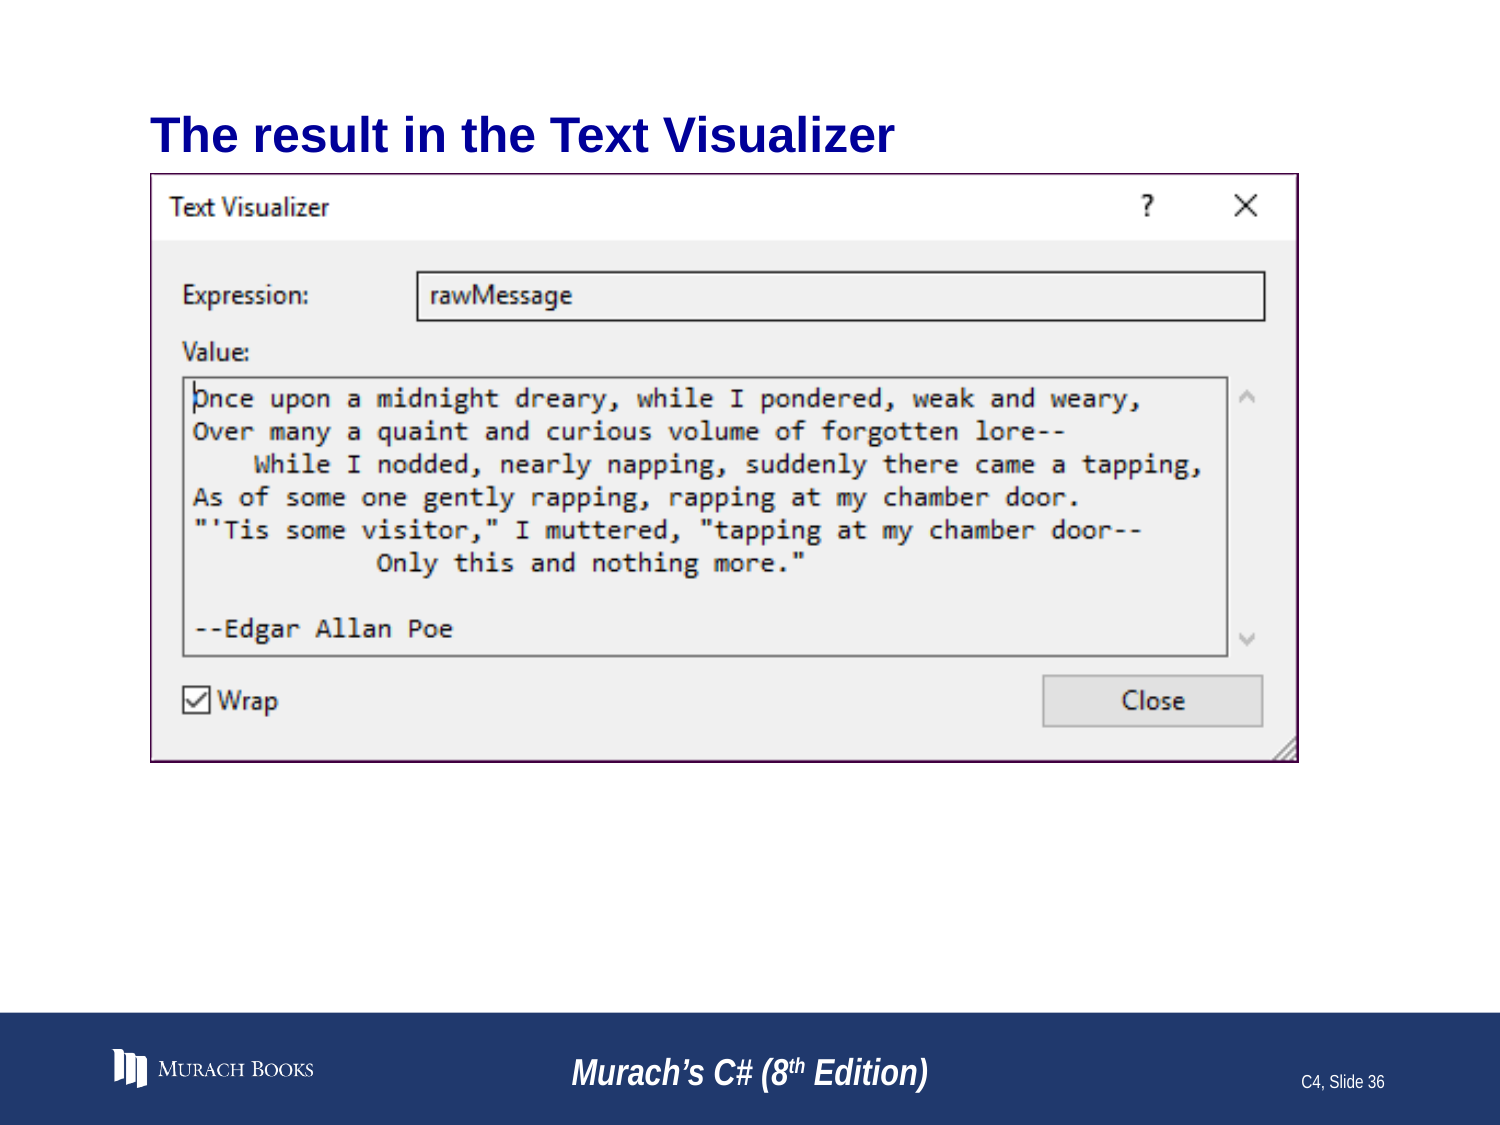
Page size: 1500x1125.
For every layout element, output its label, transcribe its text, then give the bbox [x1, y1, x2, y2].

slide_number C4, Slide 36 [1087, 1025, 1400, 1100]
title The result in the Text Visualizer [150, 102, 1350, 164]
slide_number Murach’s C# (8th Edition) [450, 1025, 1050, 1100]
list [149, 173, 1300, 763]
footer [12, 1025, 450, 1100]
